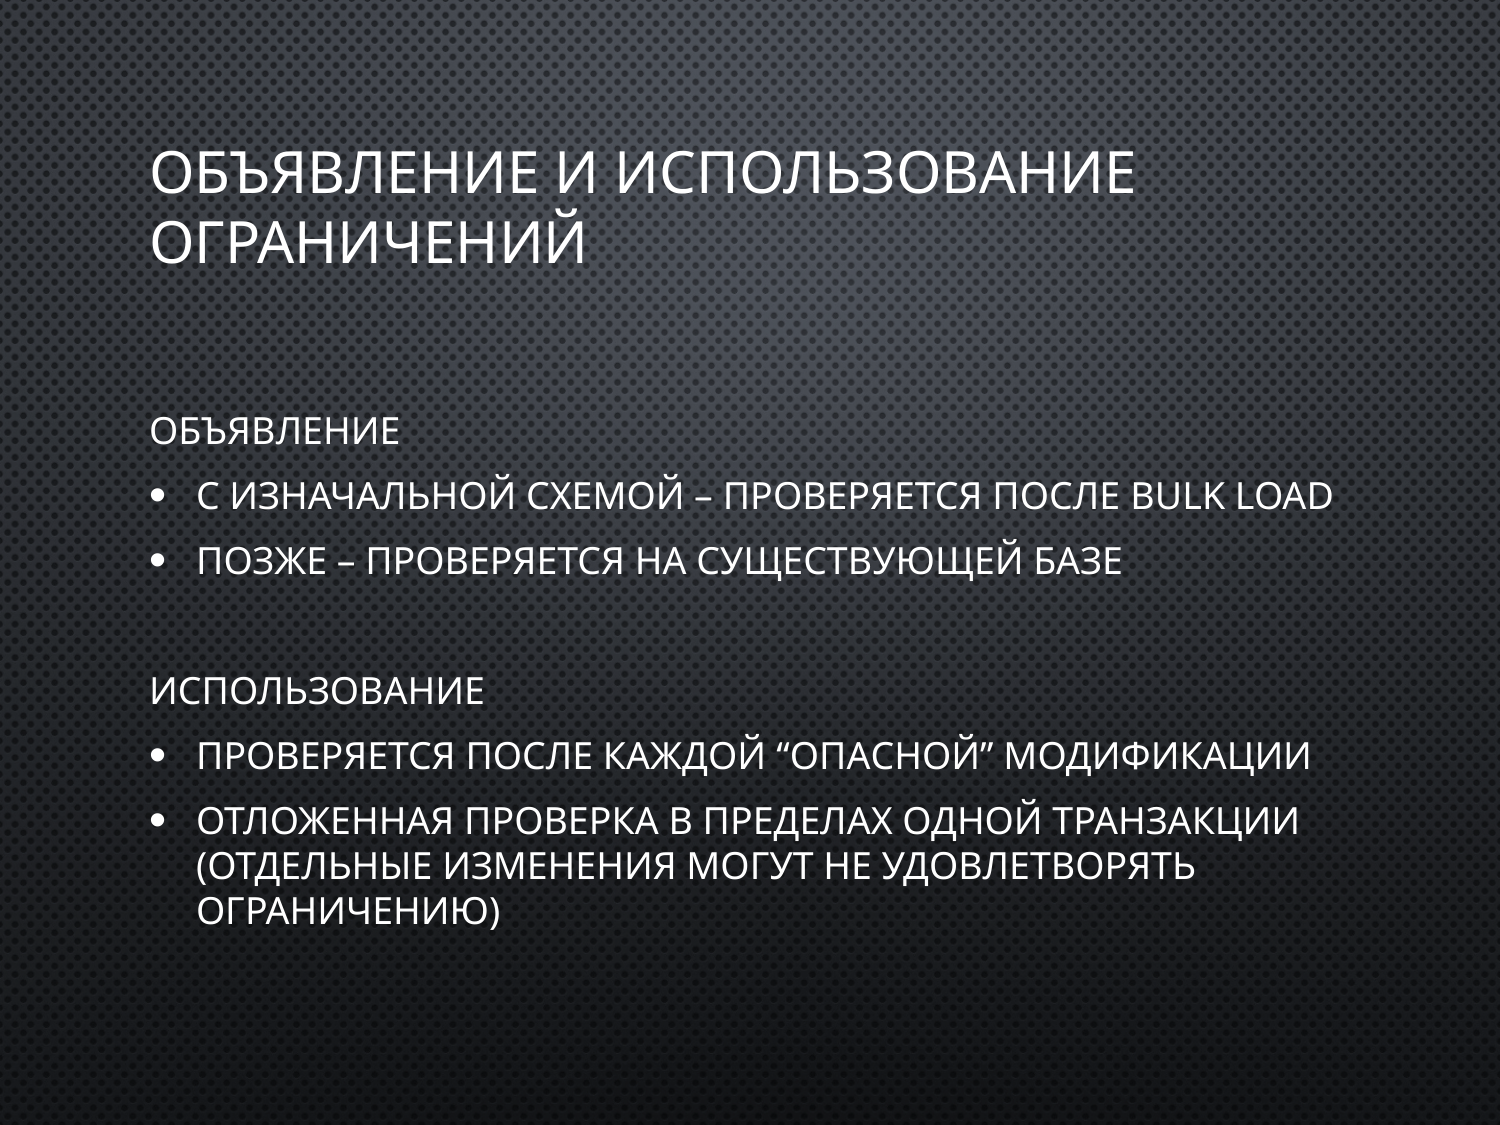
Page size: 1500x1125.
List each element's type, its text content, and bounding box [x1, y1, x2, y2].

title Объявление и использование ограничений [134, 97, 1367, 314]
list Объявление С изначальной схемой – проверяется после bulk load Позже – проверяется на существующей базе Использование Проверяется после каждой “опасной” модификации Отложенная проверка в пределах одной транзакции (отдельные изменения могут не удовлетворять ограничению) [134, 338, 1367, 1001]
